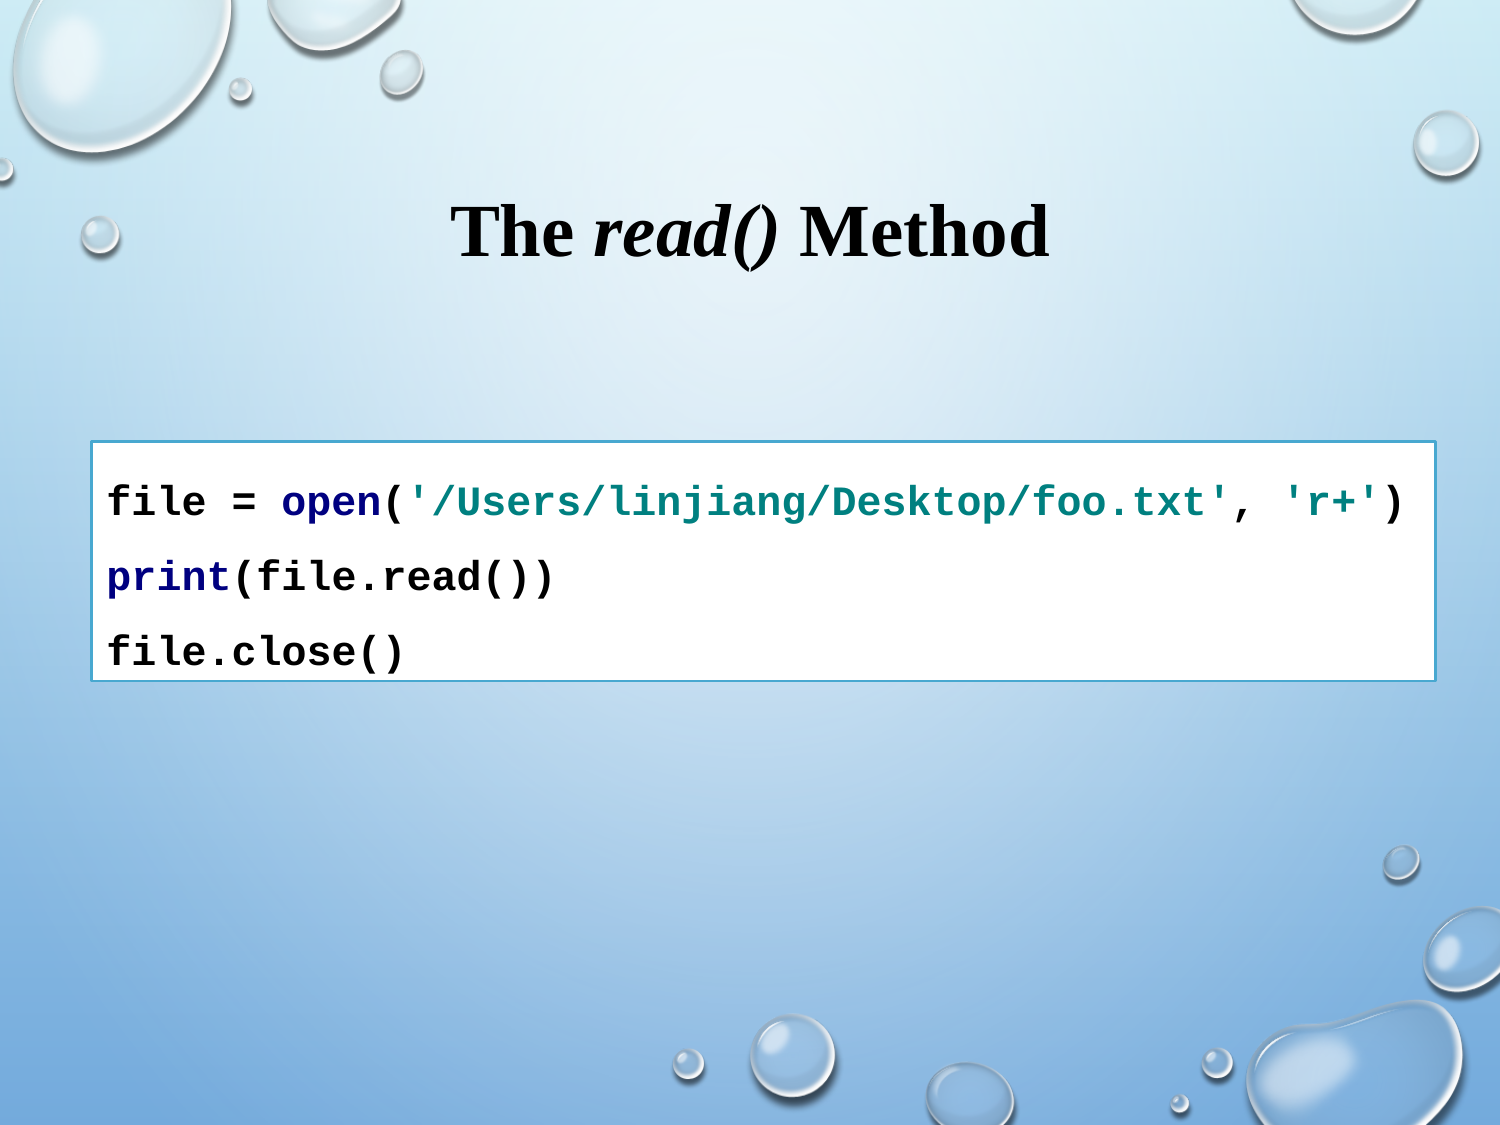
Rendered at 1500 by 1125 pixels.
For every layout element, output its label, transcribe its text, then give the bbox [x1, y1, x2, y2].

text_box file = open('/Users/linjiang/Desktop/foo.txt', 'r+') print(file.read()) file.close() [90, 440, 1437, 682]
picture [0, 0, 1500, 1125]
title The read() Method [112, 101, 1388, 364]
